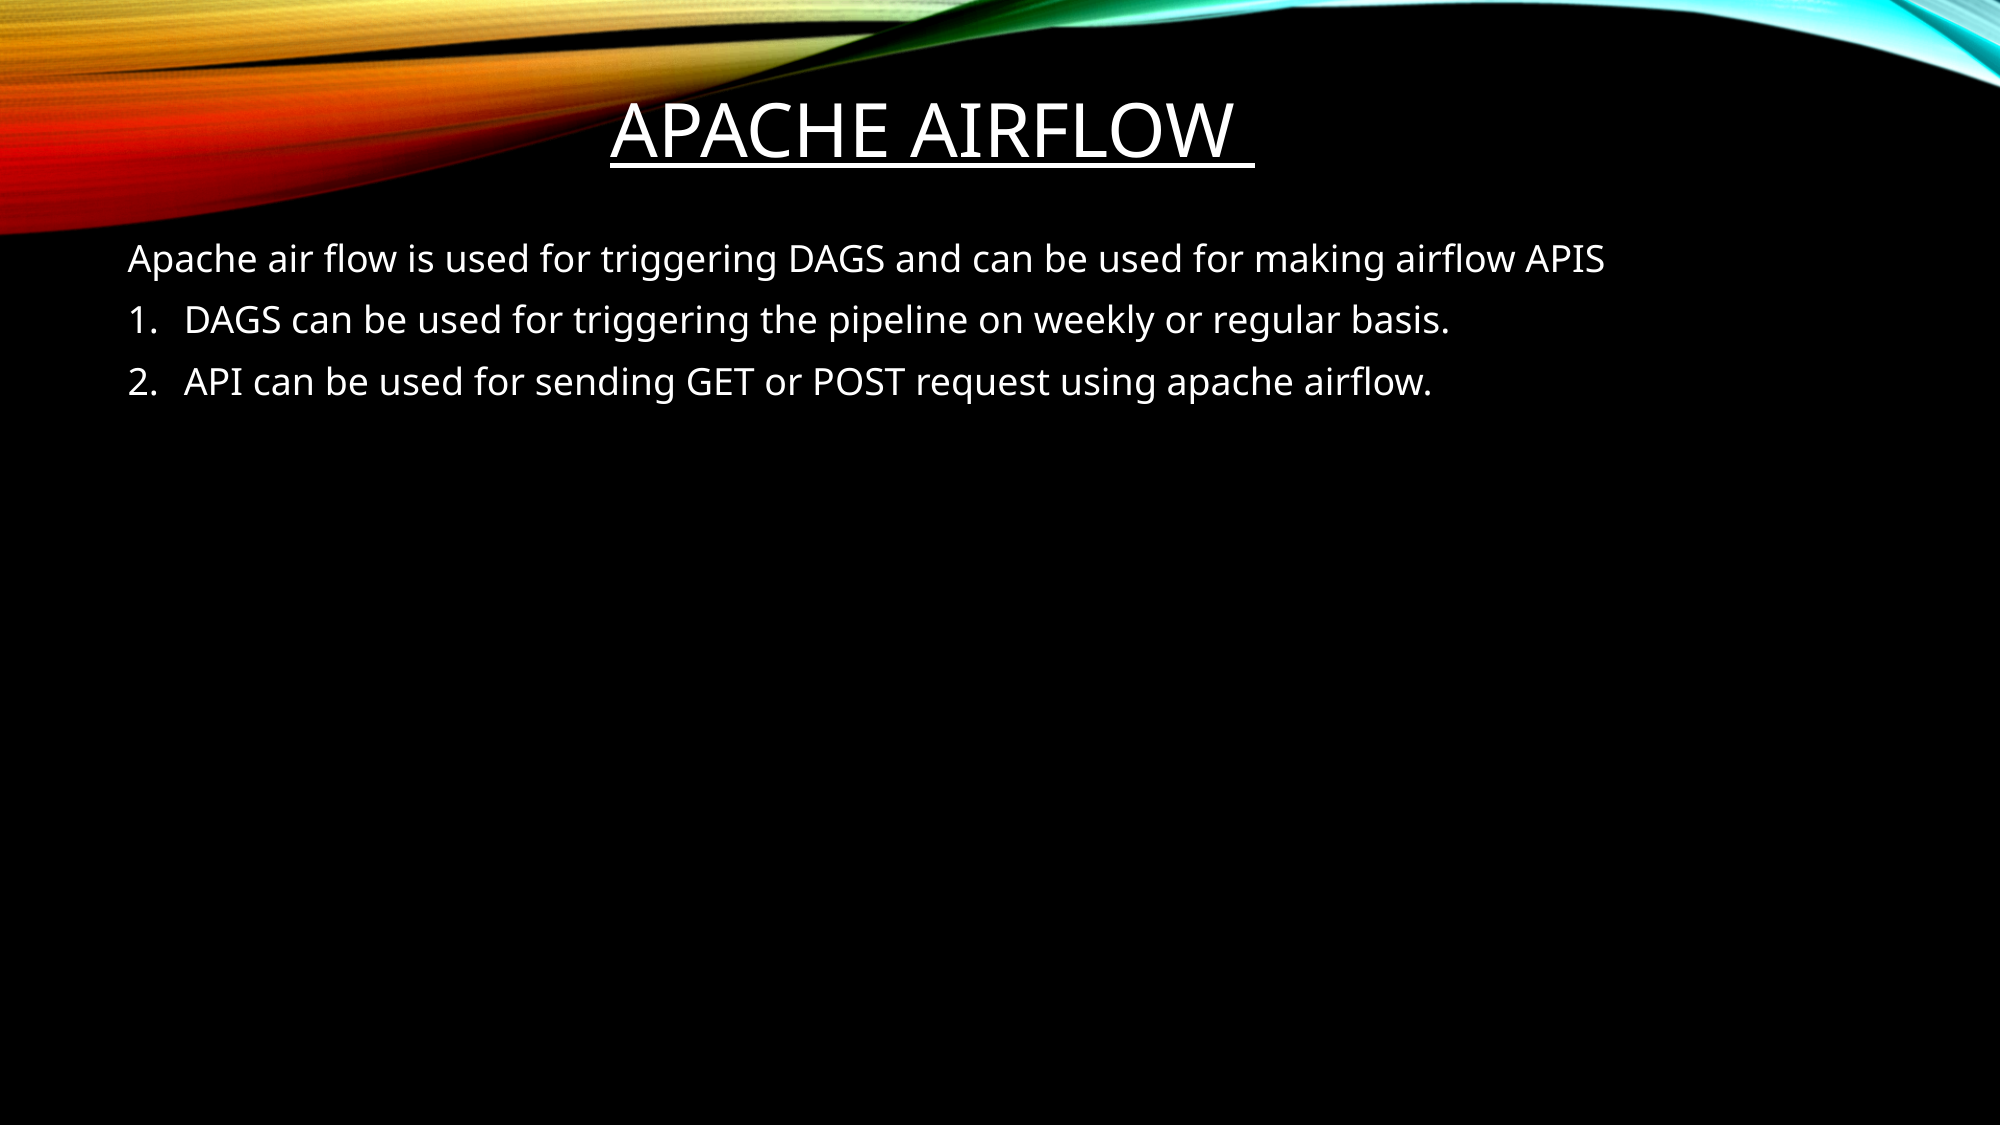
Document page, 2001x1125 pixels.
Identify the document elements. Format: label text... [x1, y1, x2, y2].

picture [0, 0, 2000, 237]
text_box Apache air flow is used for triggering DAGS and can be used for making airflow APIS DAGS can be used for triggering the pipeline on weekly or regular basis. API can be used for sending GET or POST request using apache airflow. [112, 232, 1888, 630]
title APACHE AIRFLOW [97, 70, 1768, 196]
